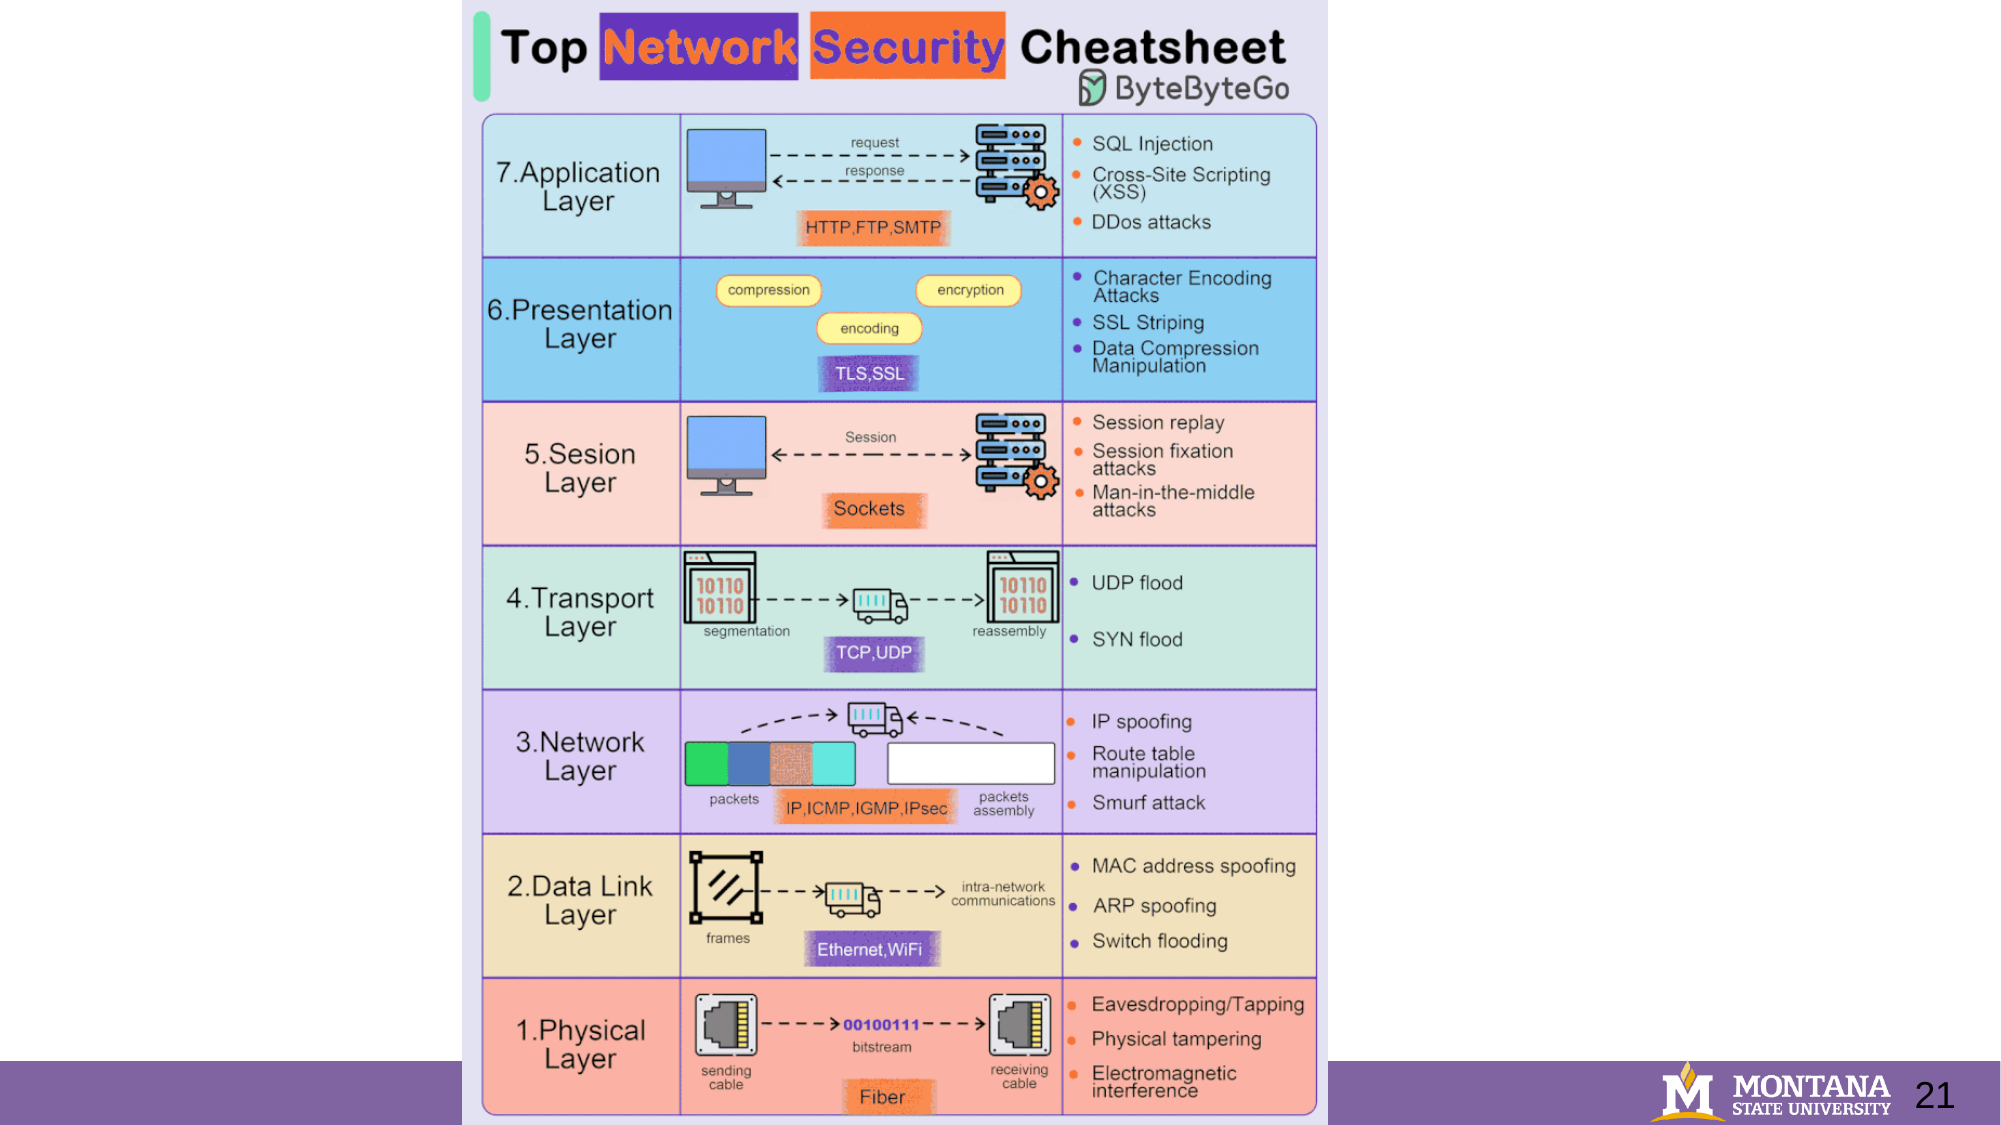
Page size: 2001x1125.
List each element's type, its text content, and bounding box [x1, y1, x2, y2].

picture [1650, 1060, 1891, 1122]
picture [462, 0, 1329, 1125]
slide_number 21 [1887, 1072, 1994, 1125]
